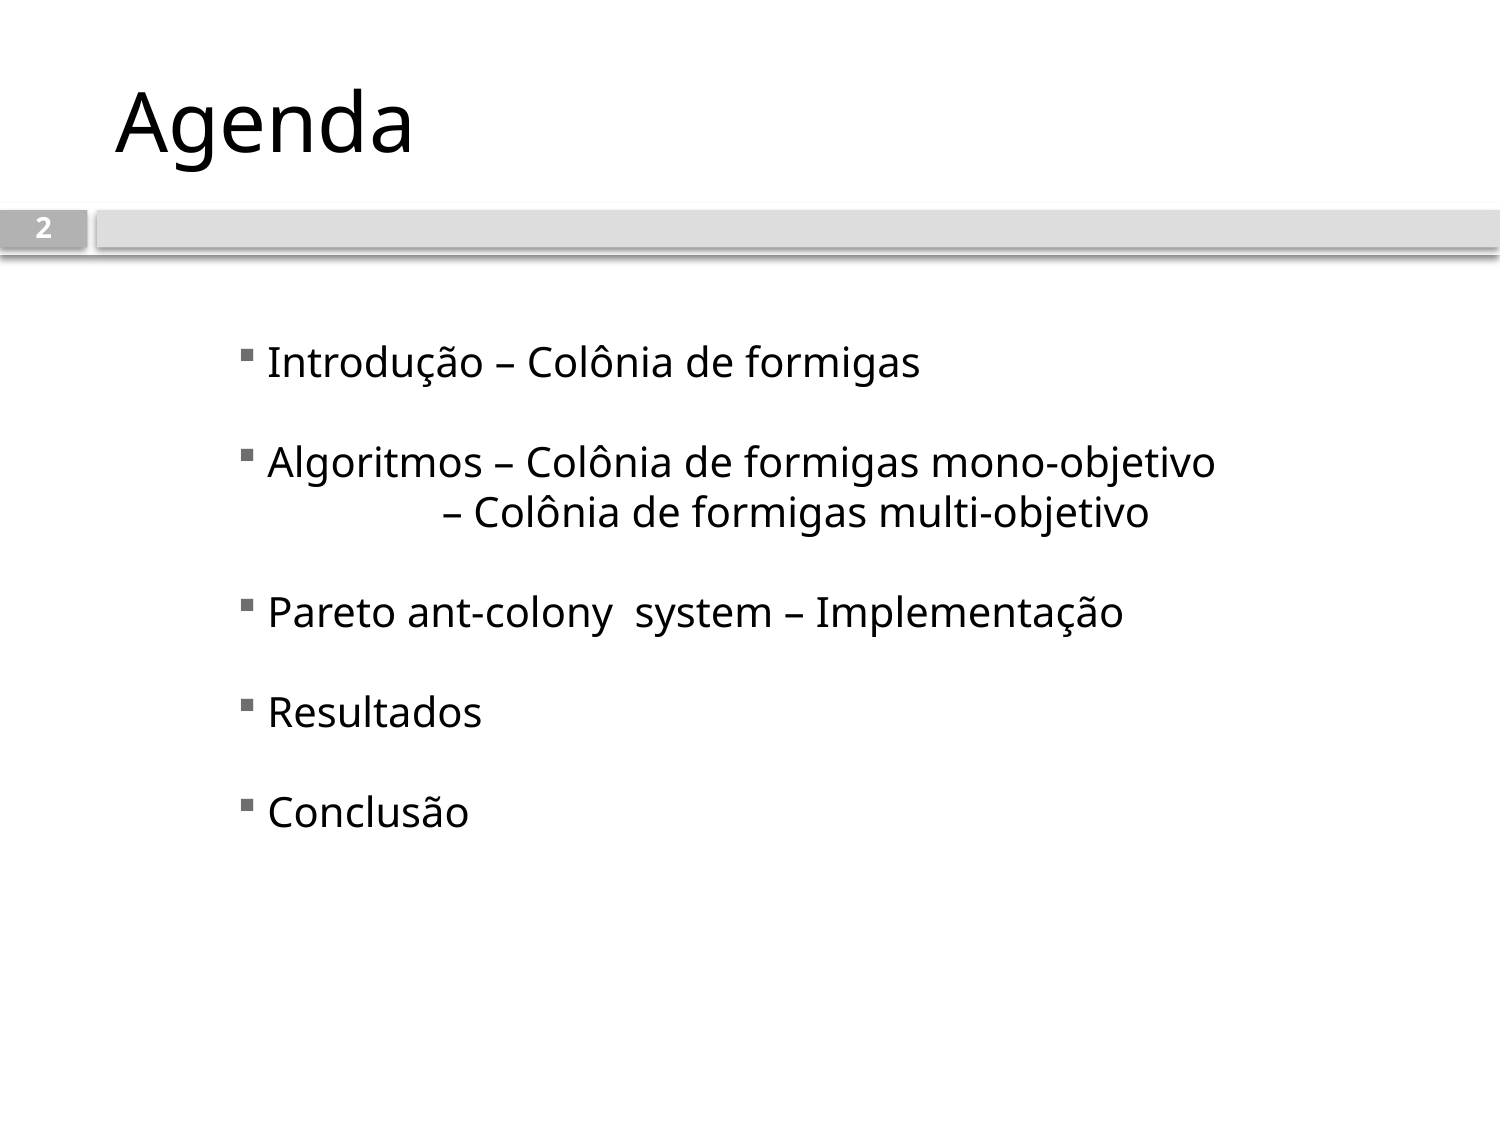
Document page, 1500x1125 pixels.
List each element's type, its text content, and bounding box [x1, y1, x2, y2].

slide_number 2 [0, 208, 88, 249]
text_box Introdução – Colônia de formigas Algoritmos – Colônia de formigas mono-objetivo – Colônia de formigas multi-objetivo Pareto ant-colony system – Implementação Resultados Conclusão [222, 328, 1266, 888]
title Agenda [100, 37, 1438, 200]
